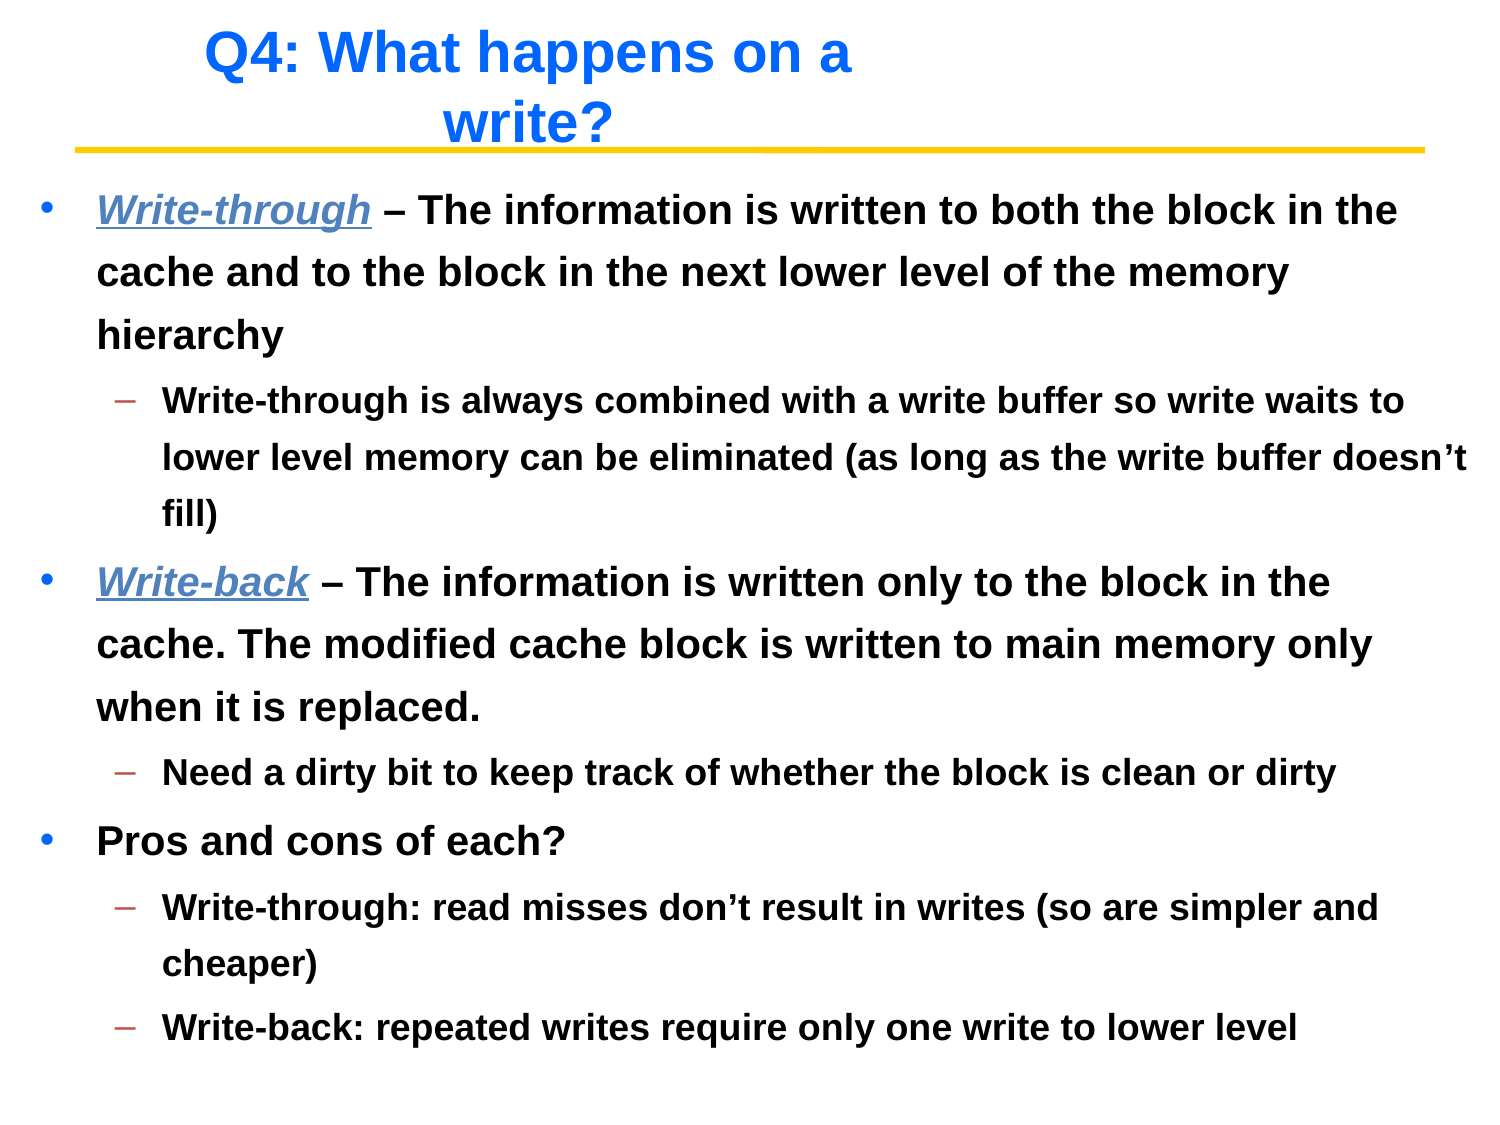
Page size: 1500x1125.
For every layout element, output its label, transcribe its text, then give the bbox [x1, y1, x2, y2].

title Q4: What happens on a write? [99, 50, 958, 120]
list Write-through – The information is written to both the block in the cache and to the block in the next lower level of the memory hierarchy Write-through is always combined with a write buffer so write waits to lower level memory can be eliminated (as long as the write buffer doesn’t fill) Write-back – The information is written only to the block in the cache. The modified cache block is written to main memory only when it is replaced. Need a dirty bit to keep track of whether the block is clean or dirty Pros and cons of each? Write-through: read misses don’t result in writes (so are simpler and cheaper) Write-back: repeated writes require only one write to lower level [24, 162, 1488, 1037]
